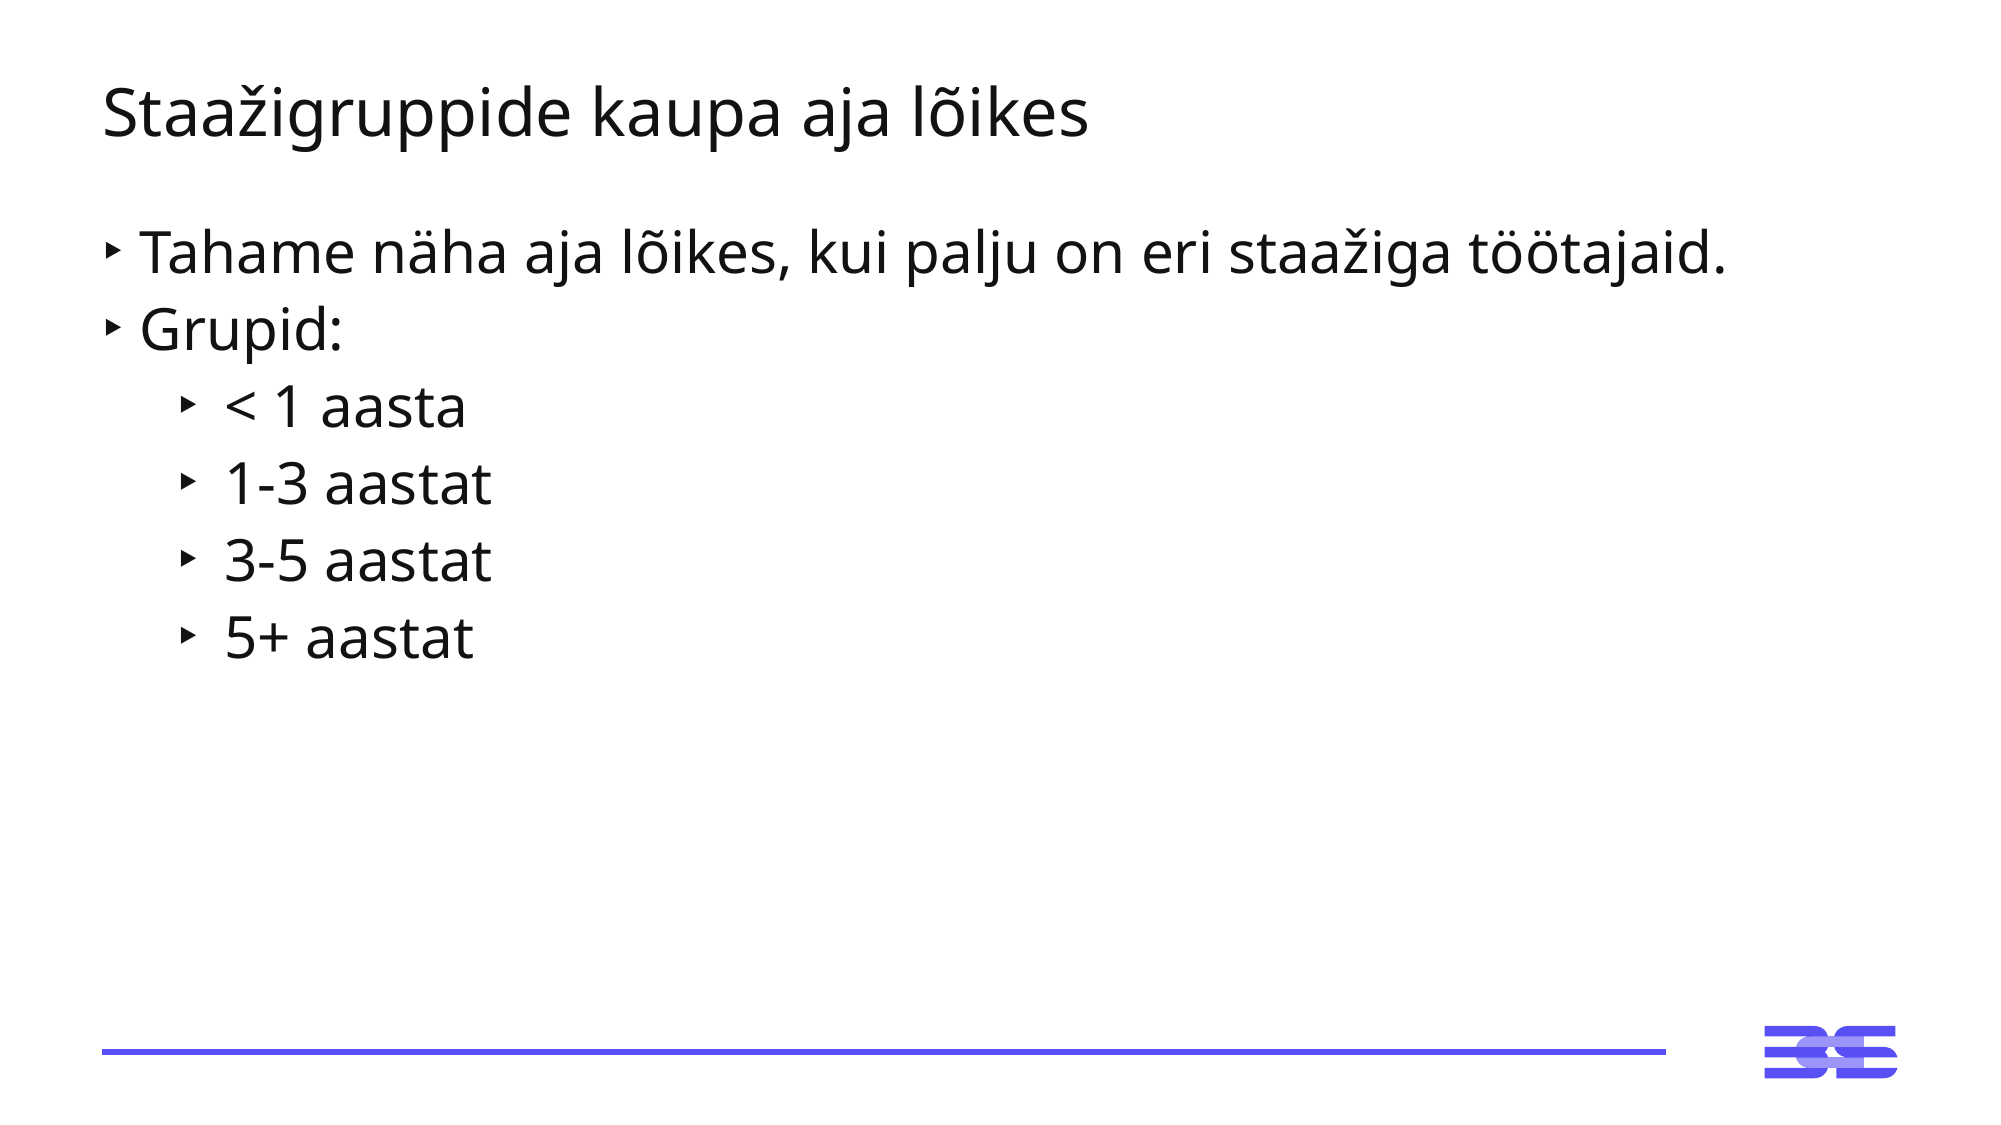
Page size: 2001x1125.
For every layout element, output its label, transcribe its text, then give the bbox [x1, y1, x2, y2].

title Staažigruppide kaupa aja lõikes [102, 78, 1750, 138]
list Tahame näha aja lõikes, kui palju on eri staažiga töötajaid. Grupid: < 1 aasta 1-3 aastat 3-5 aastat 5+ aastat [102, 208, 1898, 941]
